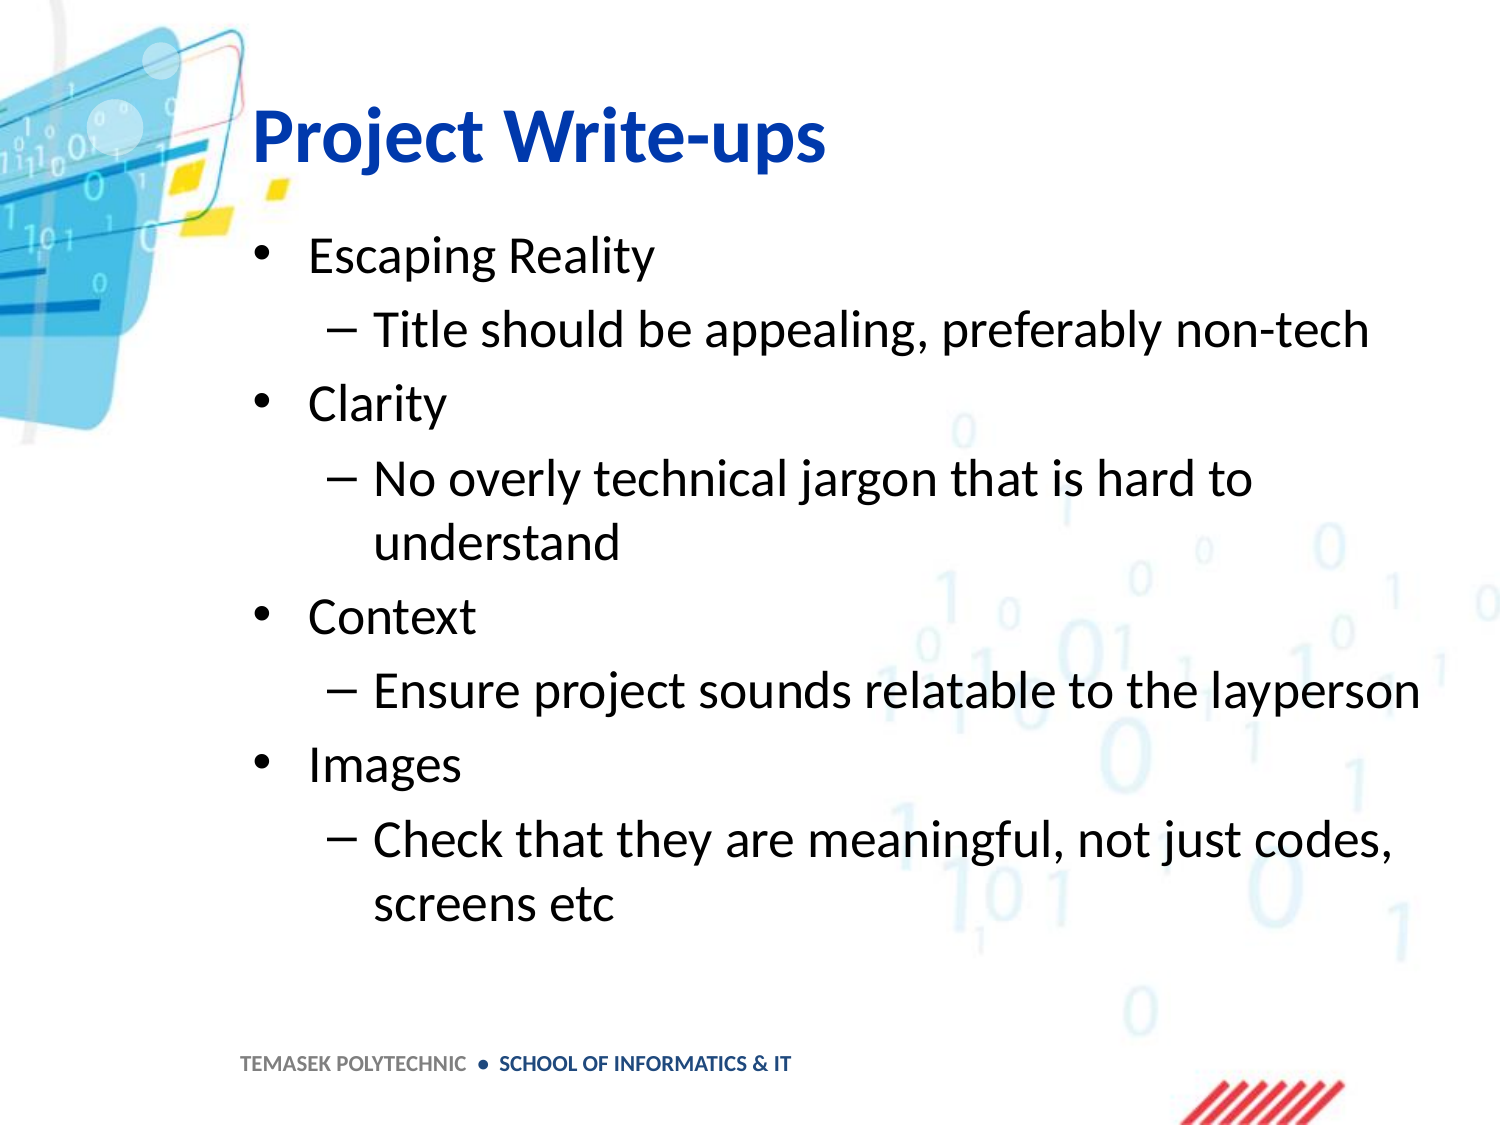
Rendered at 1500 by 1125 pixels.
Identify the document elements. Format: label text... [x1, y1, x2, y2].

list Escaping Reality Title should be appealing, preferably non-tech Clarity No overly technical jargon that is hard to understand Context Ensure project sounds relatable to the layperson Images Check that they are meaningful, not just codes, screens etc [237, 212, 1438, 1005]
picture [0, 0, 1500, 1125]
title Project Write-ups [237, 62, 1438, 200]
